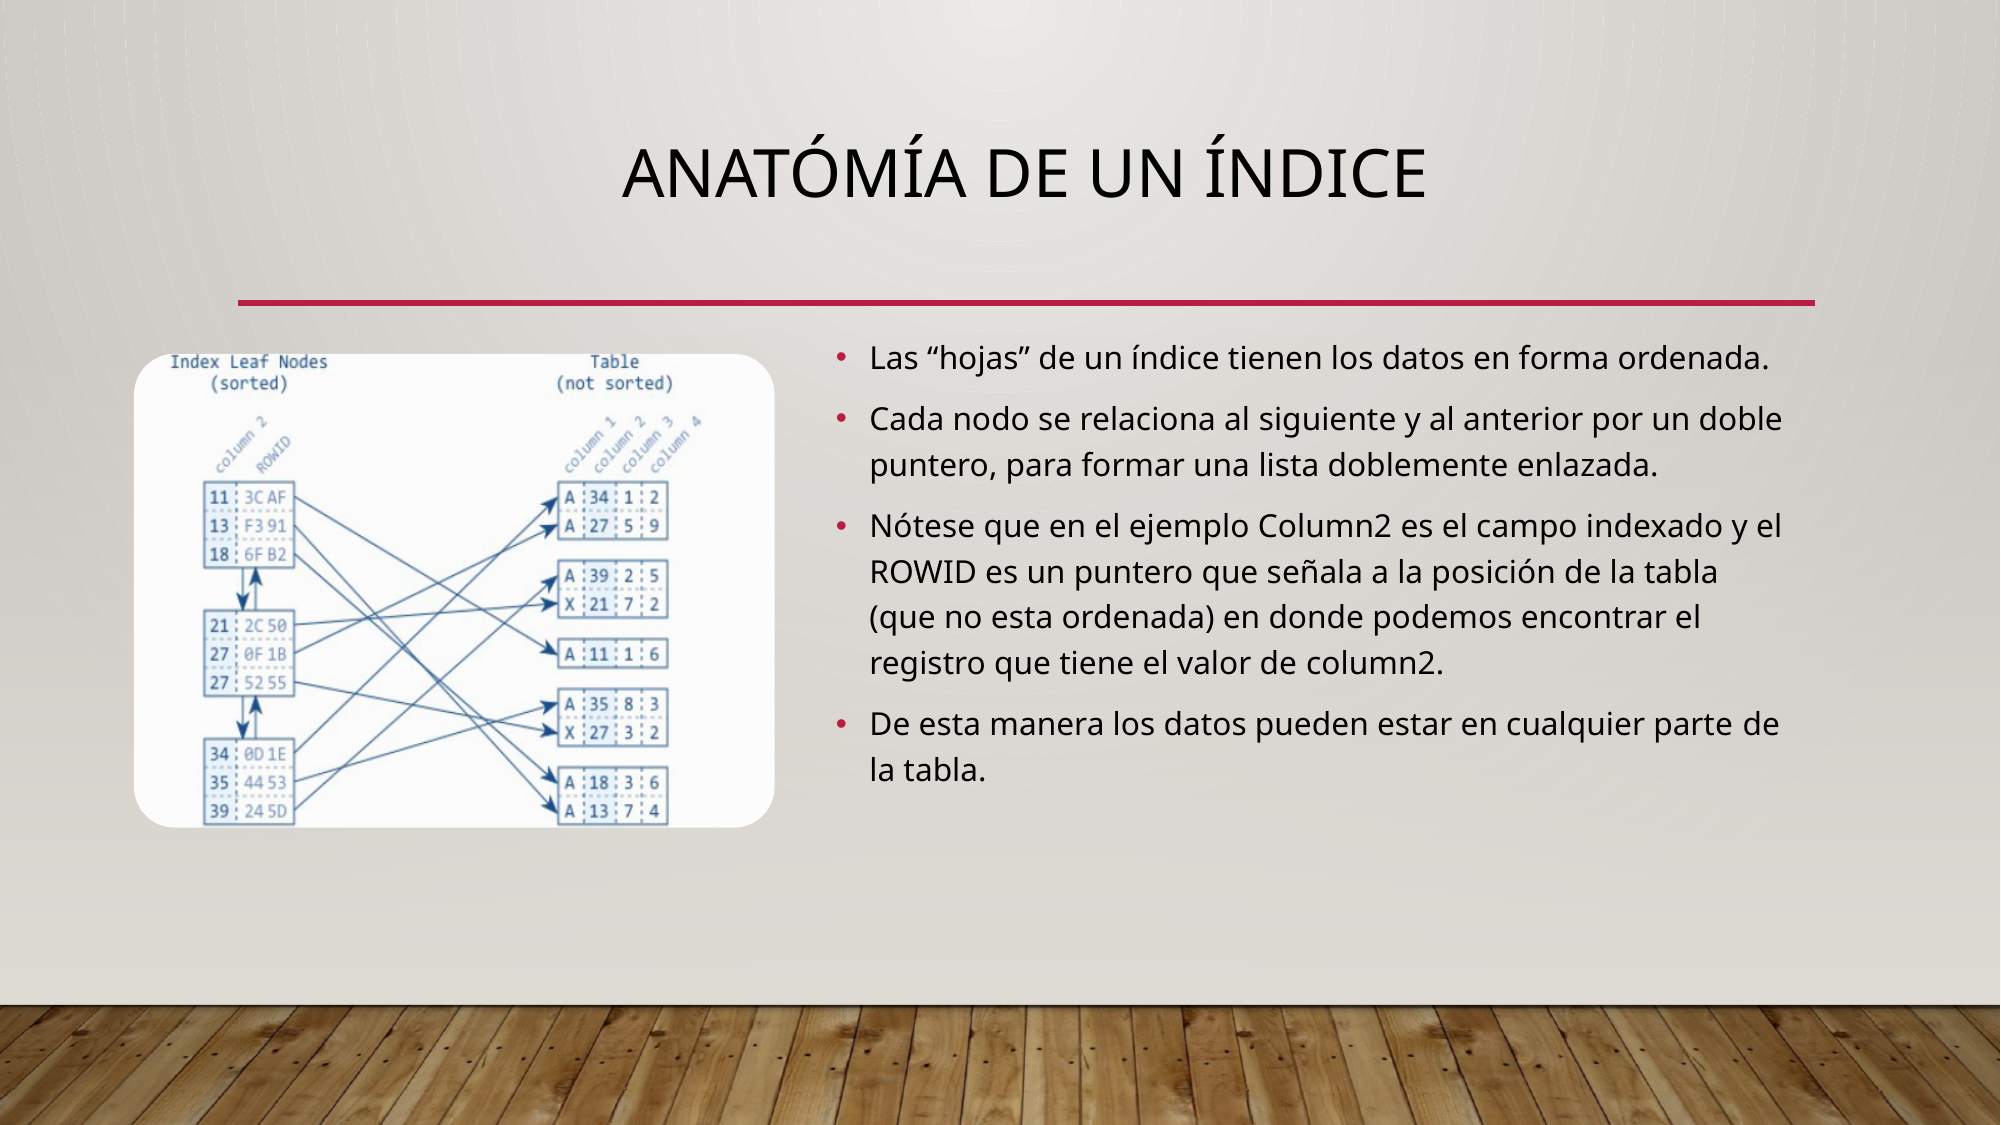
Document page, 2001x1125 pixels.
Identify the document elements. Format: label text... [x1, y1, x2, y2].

title ANATÓMÍA DE UN ÍNDICE [238, 131, 1814, 305]
list Las “hojas” de un índice tienen los datos en forma ordenada. Cada nodo se relaciona al siguiente y al anterior por un doble puntero, para formar una lista doblemente enlazada. Nótese que en el ejemplo Column2 es el campo indexado y el ROWID es un puntero que señala a la posición de la tabla (que no esta ordenada) en donde podemos encontrar el registro que tiene el valor de column2. De esta manera los datos pueden estar en cualquier parte de la tabla. [820, 322, 1804, 889]
picture [133, 353, 775, 828]
picture [0, 1005, 2000, 1125]
